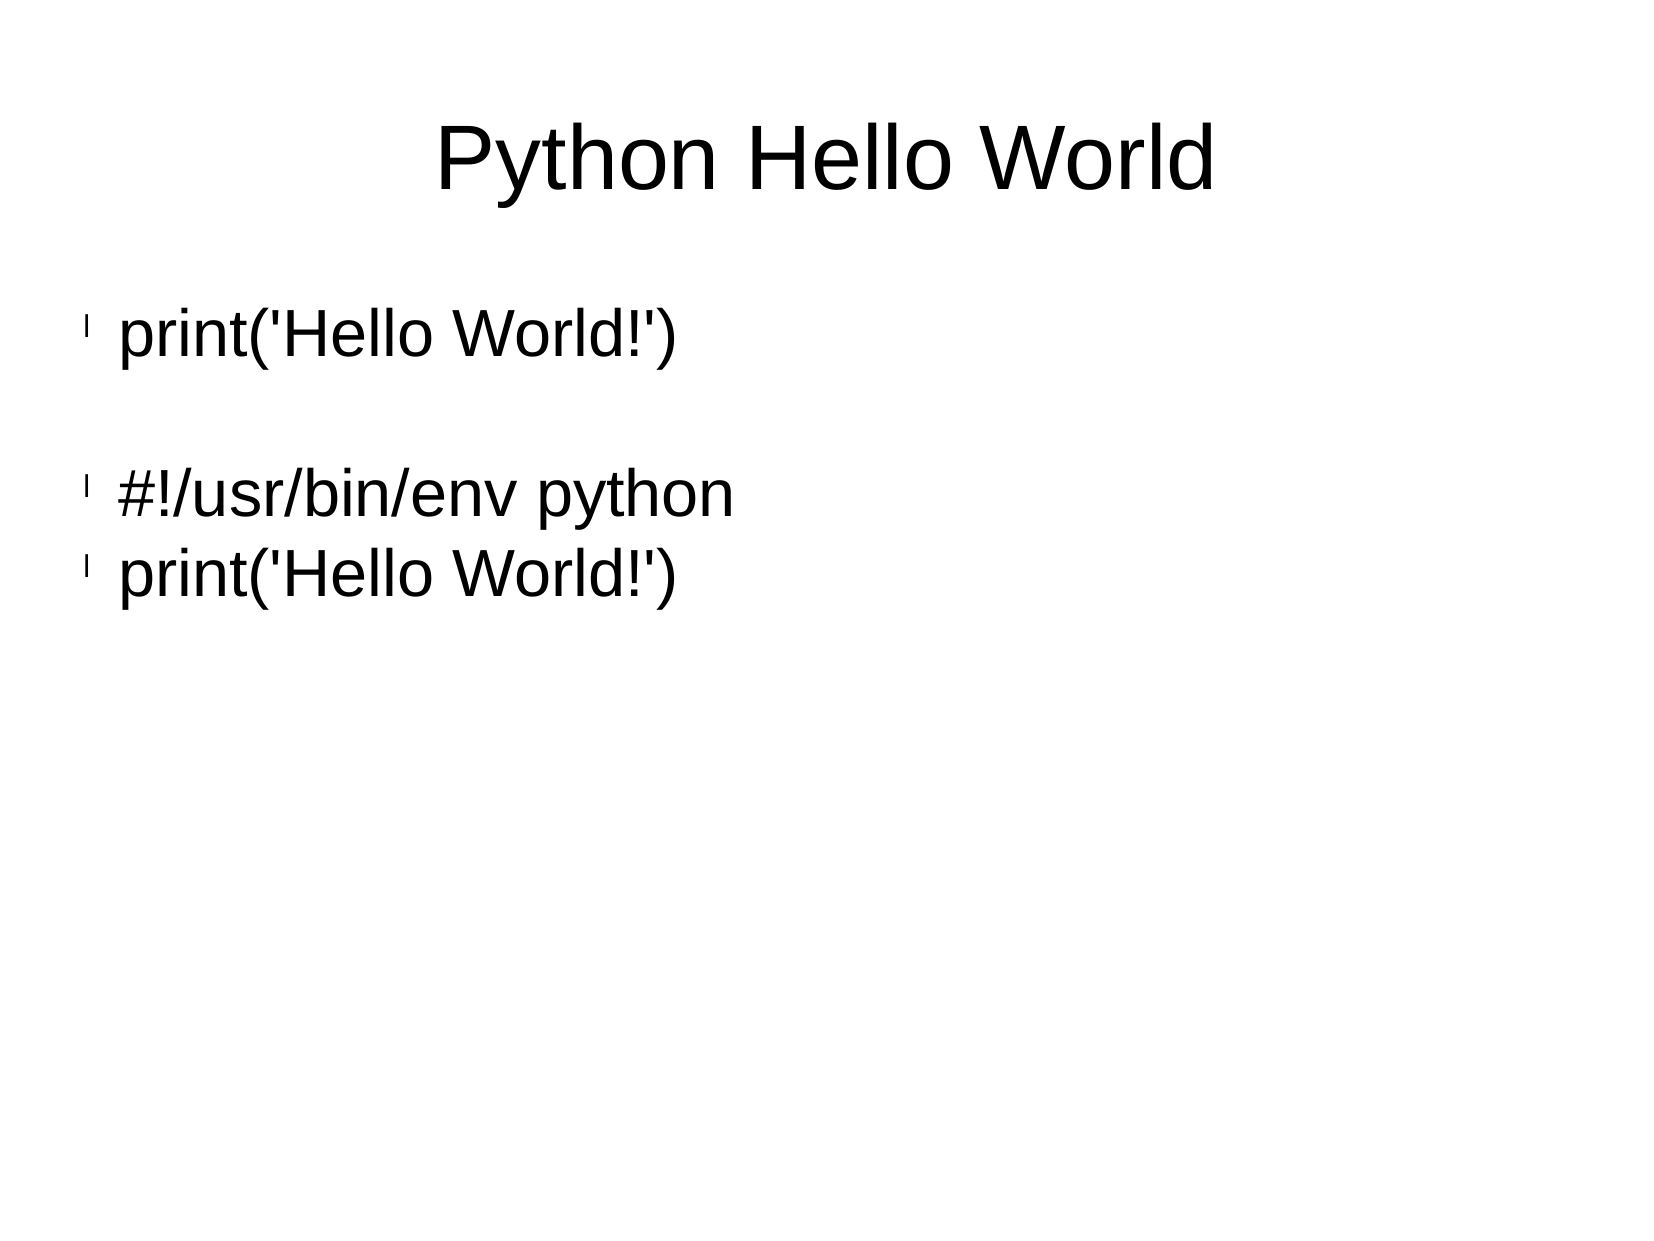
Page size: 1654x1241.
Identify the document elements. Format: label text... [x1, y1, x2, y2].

text_box Python Hello World [82, 49, 1571, 257]
text_box print('Hello World!') #!/usr/bin/env python print('Hello World!') [82, 290, 1571, 1010]
